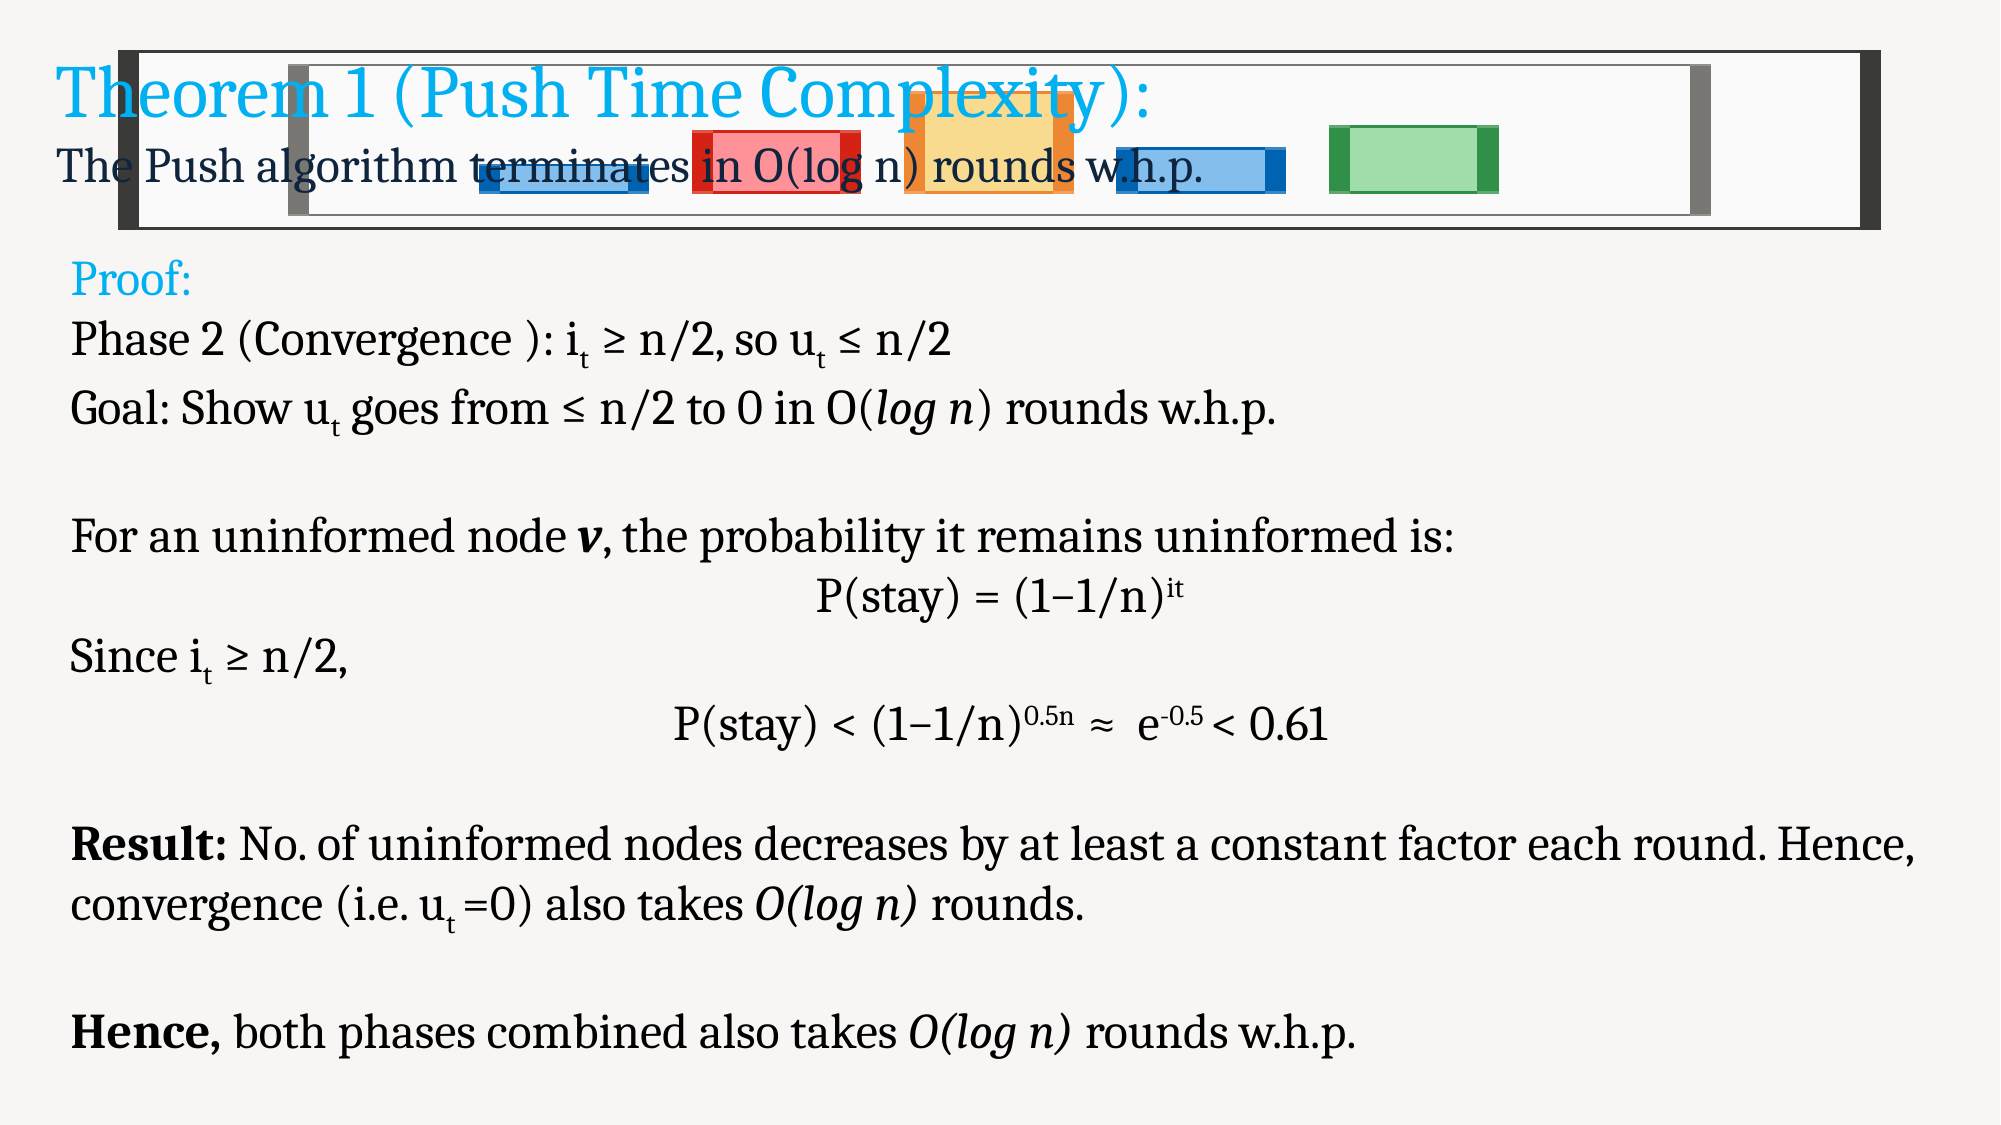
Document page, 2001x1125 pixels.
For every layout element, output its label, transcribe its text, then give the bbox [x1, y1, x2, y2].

text_box Theorem 1 (Push Time Complexity): The Push algorithm terminates in O(log n) rounds w.h.p. [55, 42, 1945, 238]
text_box Proof: Phase 2 (Convergence ): it ≥ n/2, so ut ≤ n/2 Goal: Show ut goes from ≤ n/2 to 0 in O(log n) rounds w.h.p. For an uninformed node v, the probability it remains uninformed is: P(stay) = (1−1/n​)​it Since it ≥ n/2, P(stay) < (1−1/n​)0.5n ≈ e-0.5 < 0.61 Result: No. of uninformed nodes decreases by at least a constant factor each round. Hence, convergence (i.e. ut =0) also takes O(log n) rounds. Hence, both phases combined also takes O(log n) rounds w.h.p. [55, 238, 1945, 1067]
